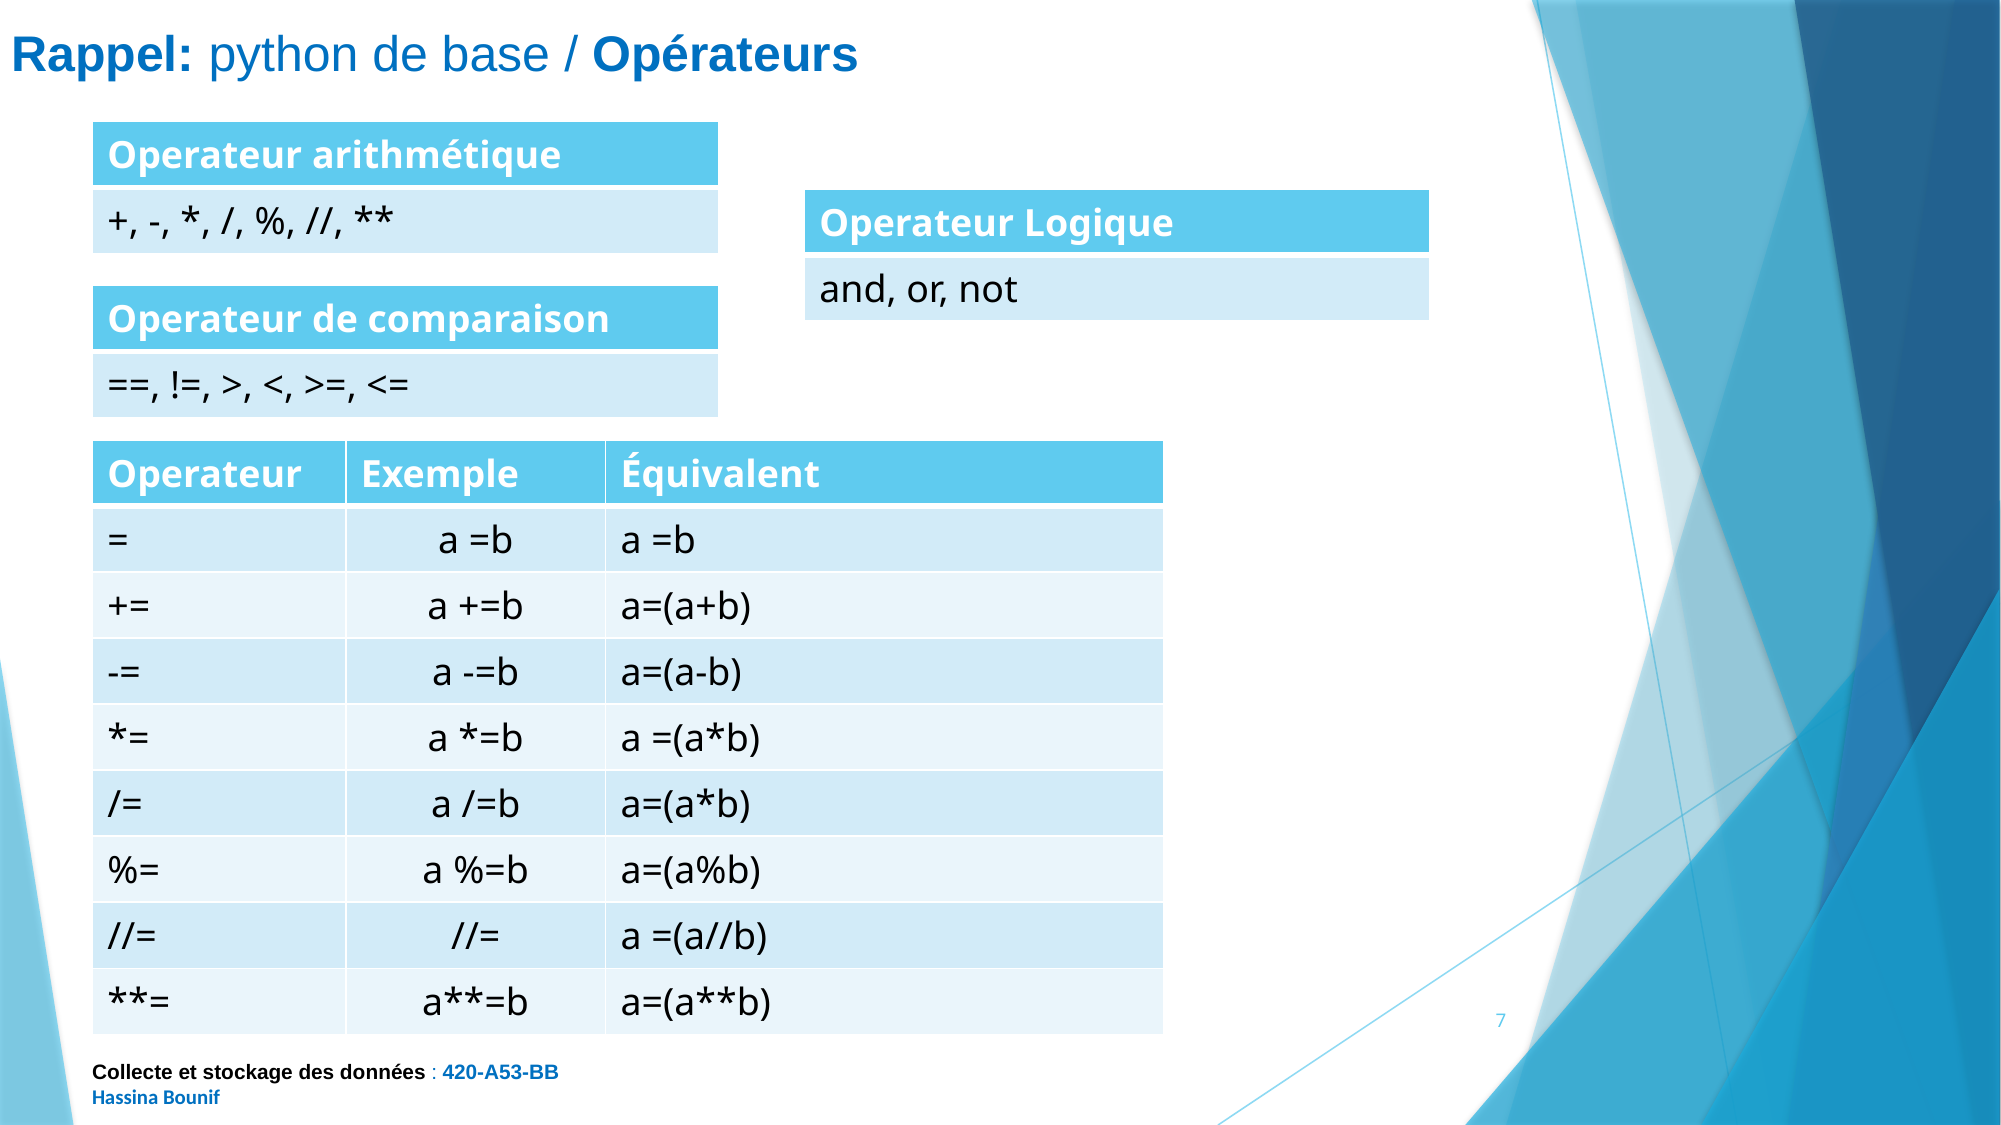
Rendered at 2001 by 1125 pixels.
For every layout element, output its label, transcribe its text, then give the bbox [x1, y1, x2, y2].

table_header Operateur Logique [805, 190, 1429, 252]
text_box Rappel: python de base / Opérateurs [0, 13, 1055, 112]
table_header Équivalent [606, 441, 1163, 503]
table_cell a=(a+b) [606, 573, 1163, 637]
table_cell +, -, *, /, %, //, ** [93, 190, 718, 253]
table_cell ==, !=, >, <, >=, <= [93, 354, 718, 417]
table_cell a -=b [347, 639, 605, 703]
table_cell += [93, 573, 345, 637]
table_cell *= [93, 705, 345, 769]
table_cell = [93, 509, 345, 571]
table_cell a /=b [347, 771, 605, 835]
table_cell %= [93, 837, 345, 901]
table_cell a *=b [347, 705, 605, 769]
table_cell a +=b [347, 573, 605, 637]
table_cell **= [93, 969, 345, 1034]
slide_number 7 [1409, 991, 1522, 1051]
table_cell //= [93, 903, 345, 968]
table_cell a =(a*b) [606, 705, 1163, 769]
table_cell a =(a//b) [606, 903, 1163, 968]
table_cell -= [93, 639, 345, 703]
table_cell a**=b [347, 969, 605, 1034]
table_header Operateur arithmétique [93, 122, 718, 185]
table_cell a =b [606, 509, 1163, 571]
table_header Operateur de comparaison [93, 286, 718, 349]
table_cell //= [347, 903, 605, 968]
table_header Operateur [93, 441, 345, 503]
table_cell a=(a-b) [606, 639, 1163, 703]
table_cell and, or, not [805, 258, 1429, 320]
table_cell a=(a**b) [606, 969, 1163, 1034]
table_cell a=(a%b) [606, 837, 1163, 901]
table_cell a=(a*b) [606, 771, 1163, 835]
table_header Exemple [347, 441, 605, 503]
table_cell /= [93, 771, 345, 835]
table_cell a =b [347, 509, 605, 571]
table_cell a %=b [347, 837, 605, 901]
